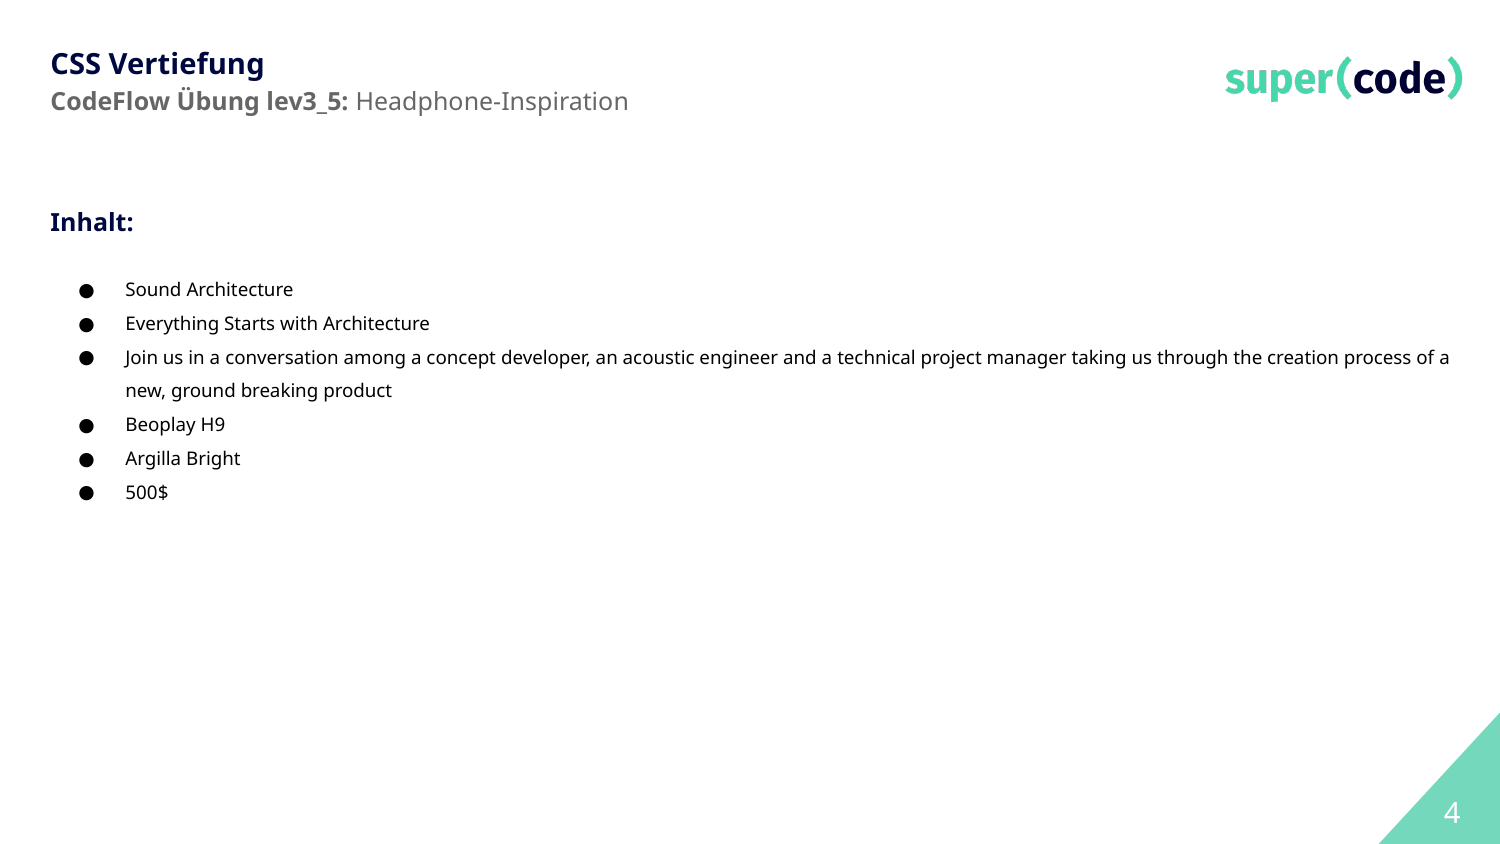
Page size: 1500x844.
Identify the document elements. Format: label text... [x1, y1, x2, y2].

title CSS Vertiefung CodeFlow Übung lev3_5: Headphone-Inspiration [35, 30, 1107, 128]
text_box 4 [1378, 712, 1500, 844]
picture [1224, 53, 1466, 105]
text_box Inhalt: Sound Architecture Everything Starts with Architecture Join us in a conversation among a concept developer, an acoustic engineer and a technical project manager taking us through the creation process of a new, ground breaking product Beoplay H9 Argilla Bright 500$ [35, 191, 1466, 780]
